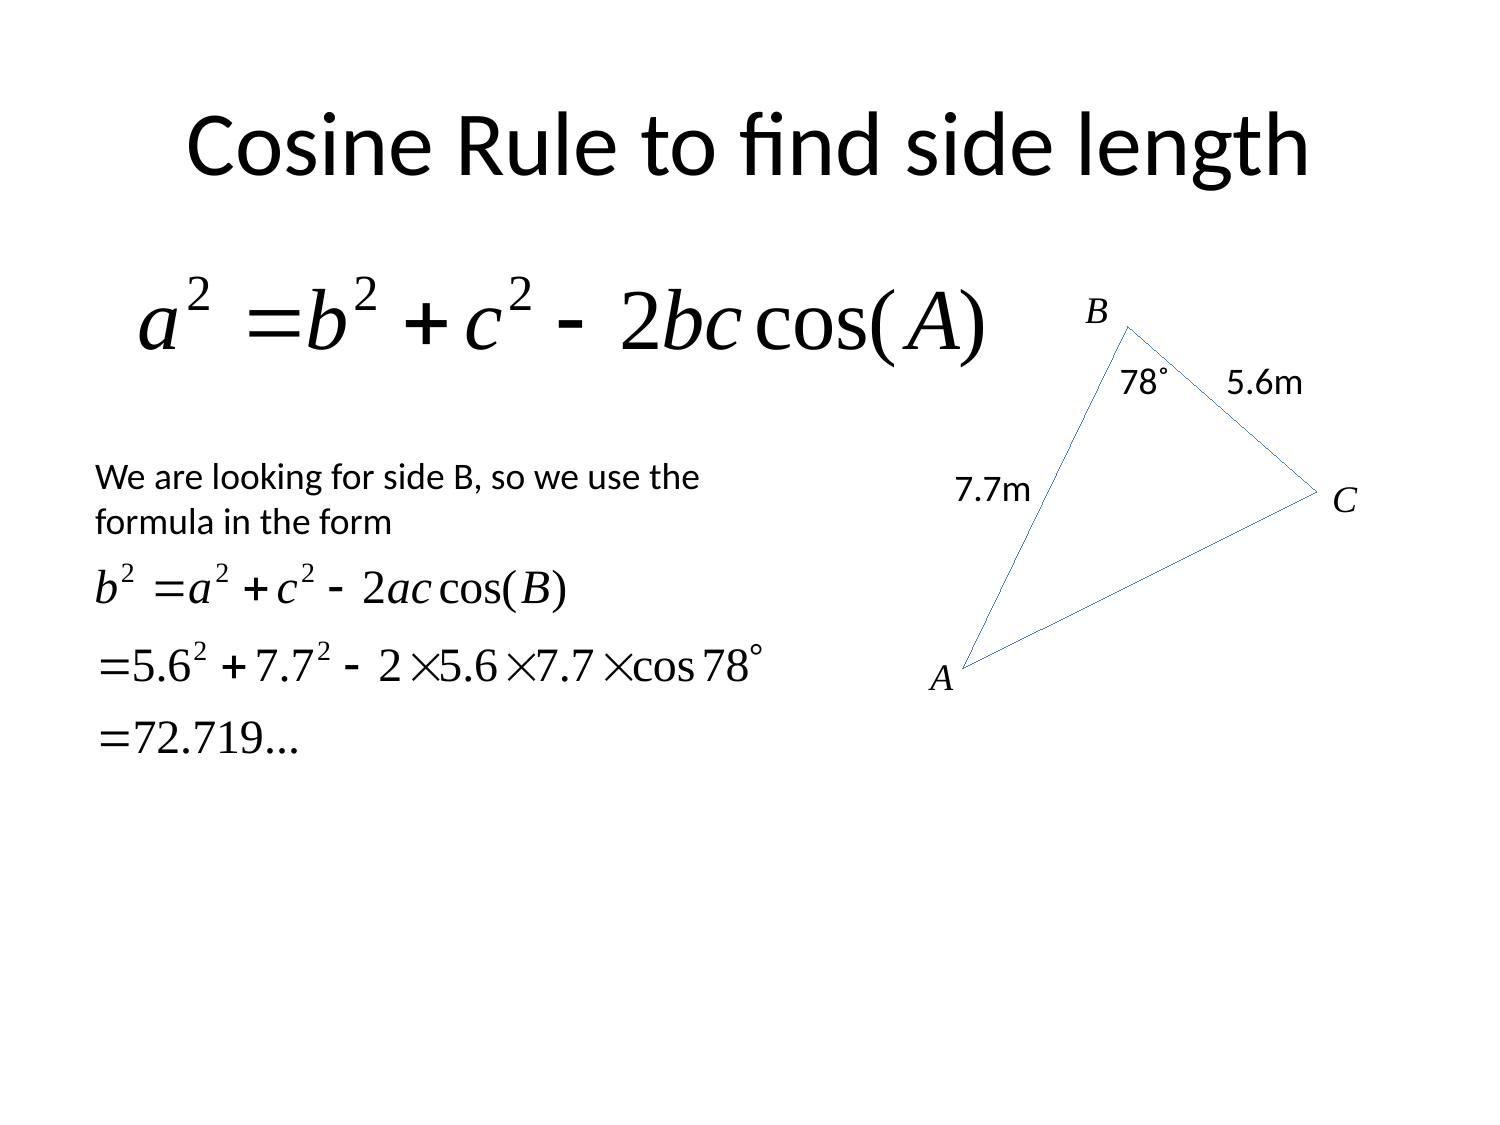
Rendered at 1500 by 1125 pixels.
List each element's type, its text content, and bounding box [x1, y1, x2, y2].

text_box C [1317, 467, 1372, 528]
text_box A [915, 645, 969, 705]
text_box We are looking for side B, so we use the formula in the form [80, 444, 716, 549]
text_box 78˚ [1104, 349, 1185, 410]
text_box B [1070, 278, 1123, 339]
picture [88, 550, 776, 847]
picture [123, 255, 1005, 386]
text_box 5.6m [1211, 349, 1319, 410]
text_box Cosine Rule to find side length [75, 45, 1425, 233]
text_box 7.7m [939, 456, 1047, 516]
